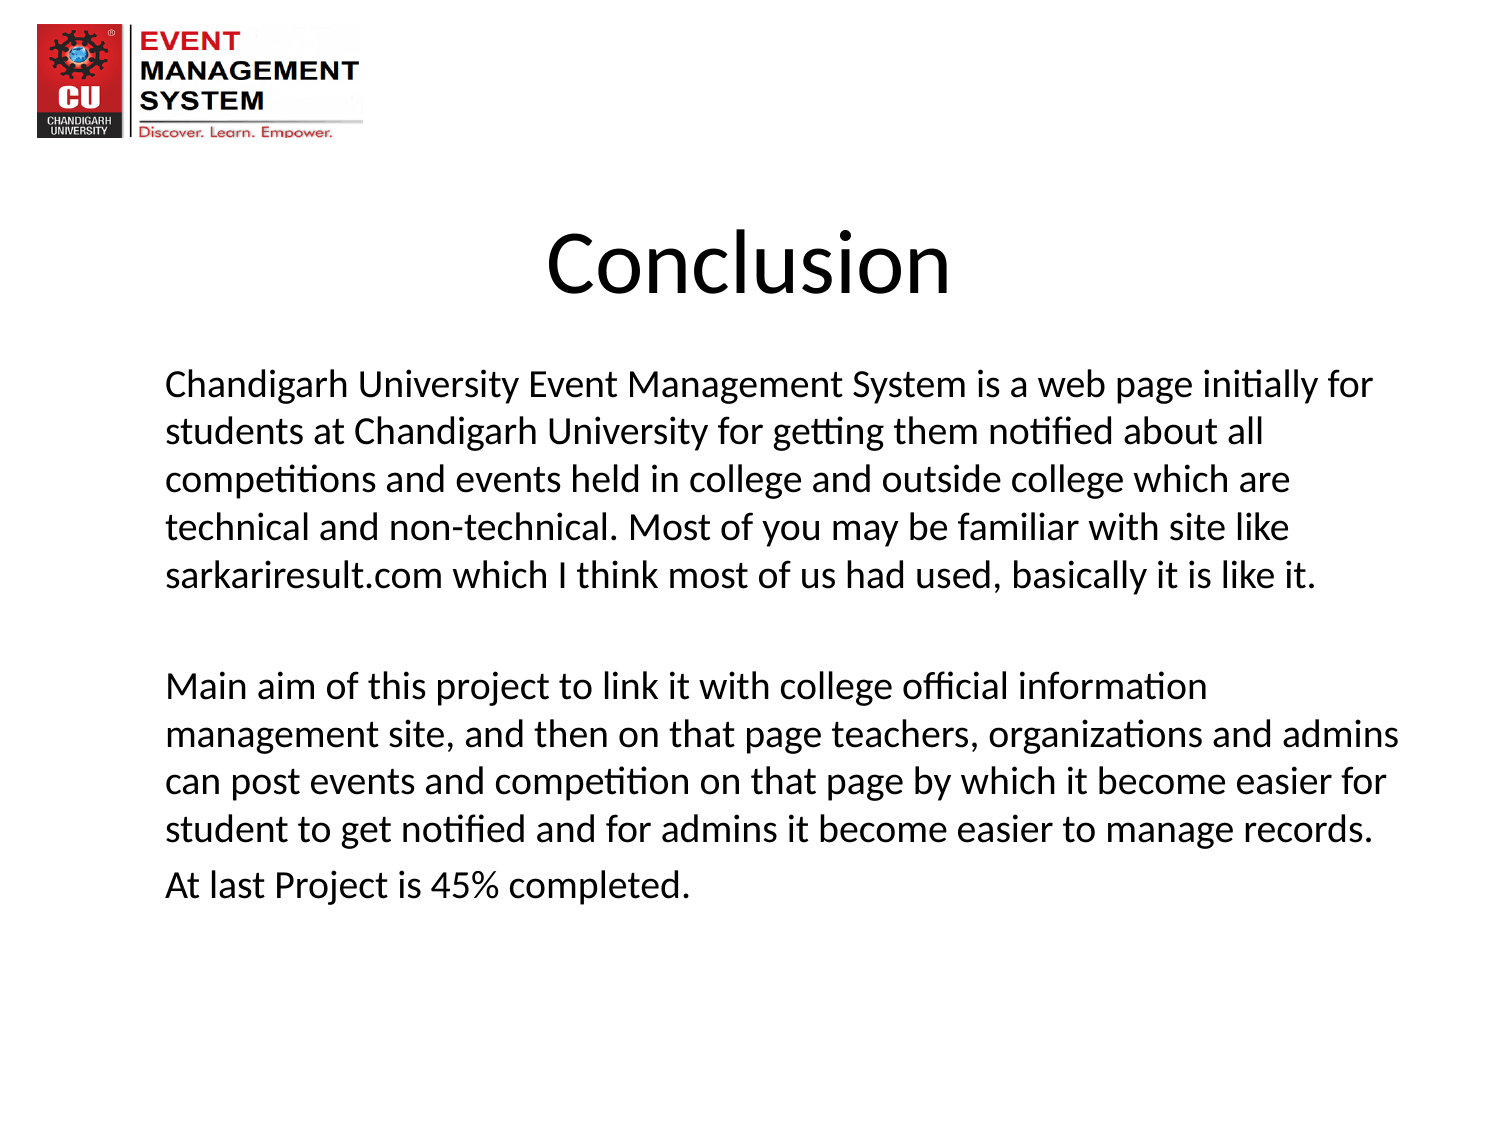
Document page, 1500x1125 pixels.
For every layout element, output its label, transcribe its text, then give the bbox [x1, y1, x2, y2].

subtitle Chandigarh University Event Management System is a web page initially for students at Chandigarh University for getting them notified about all competitions and events held in college and outside college which are technical and non-technical. Most of you may be familiar with site like sarkariresult.com which I think most of us had used, basically it is like it. Main aim of this project to link it with college official information management site, and then on that page teachers, organizations and admins can post events and competition on that page by which it become easier for student to get notified and for admins it become easier to manage records. At last Project is 45% completed. [150, 350, 1425, 950]
picture [37, 24, 363, 138]
title Conclusion [112, 174, 1388, 338]
